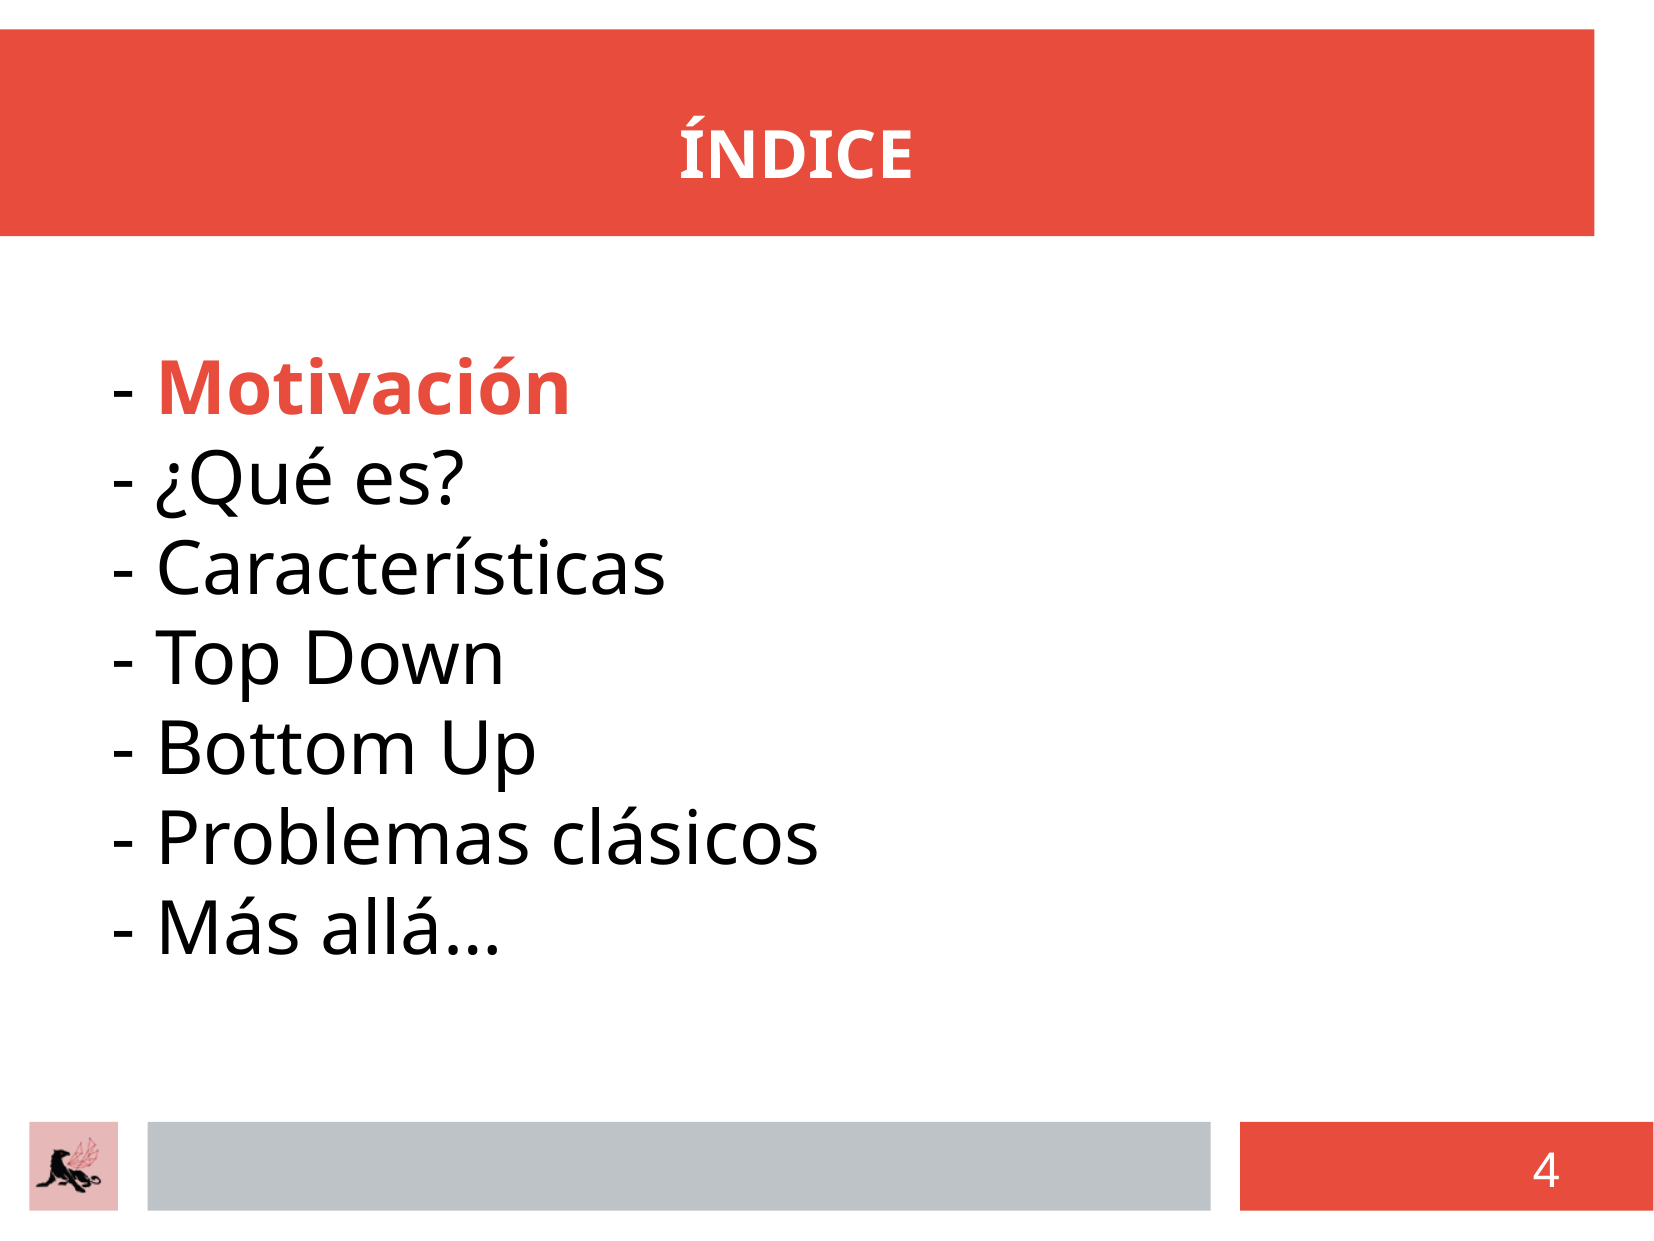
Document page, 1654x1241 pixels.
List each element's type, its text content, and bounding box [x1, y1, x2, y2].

slide_number 4 [1460, 1119, 1633, 1215]
picture [5, 1103, 143, 1240]
list - Motivación - ¿Qué es? - Características - Top Down - Bottom Up - Problemas clásicos - Más allá… [59, 324, 1565, 1093]
title ÍNDICE [29, 44, 1565, 193]
